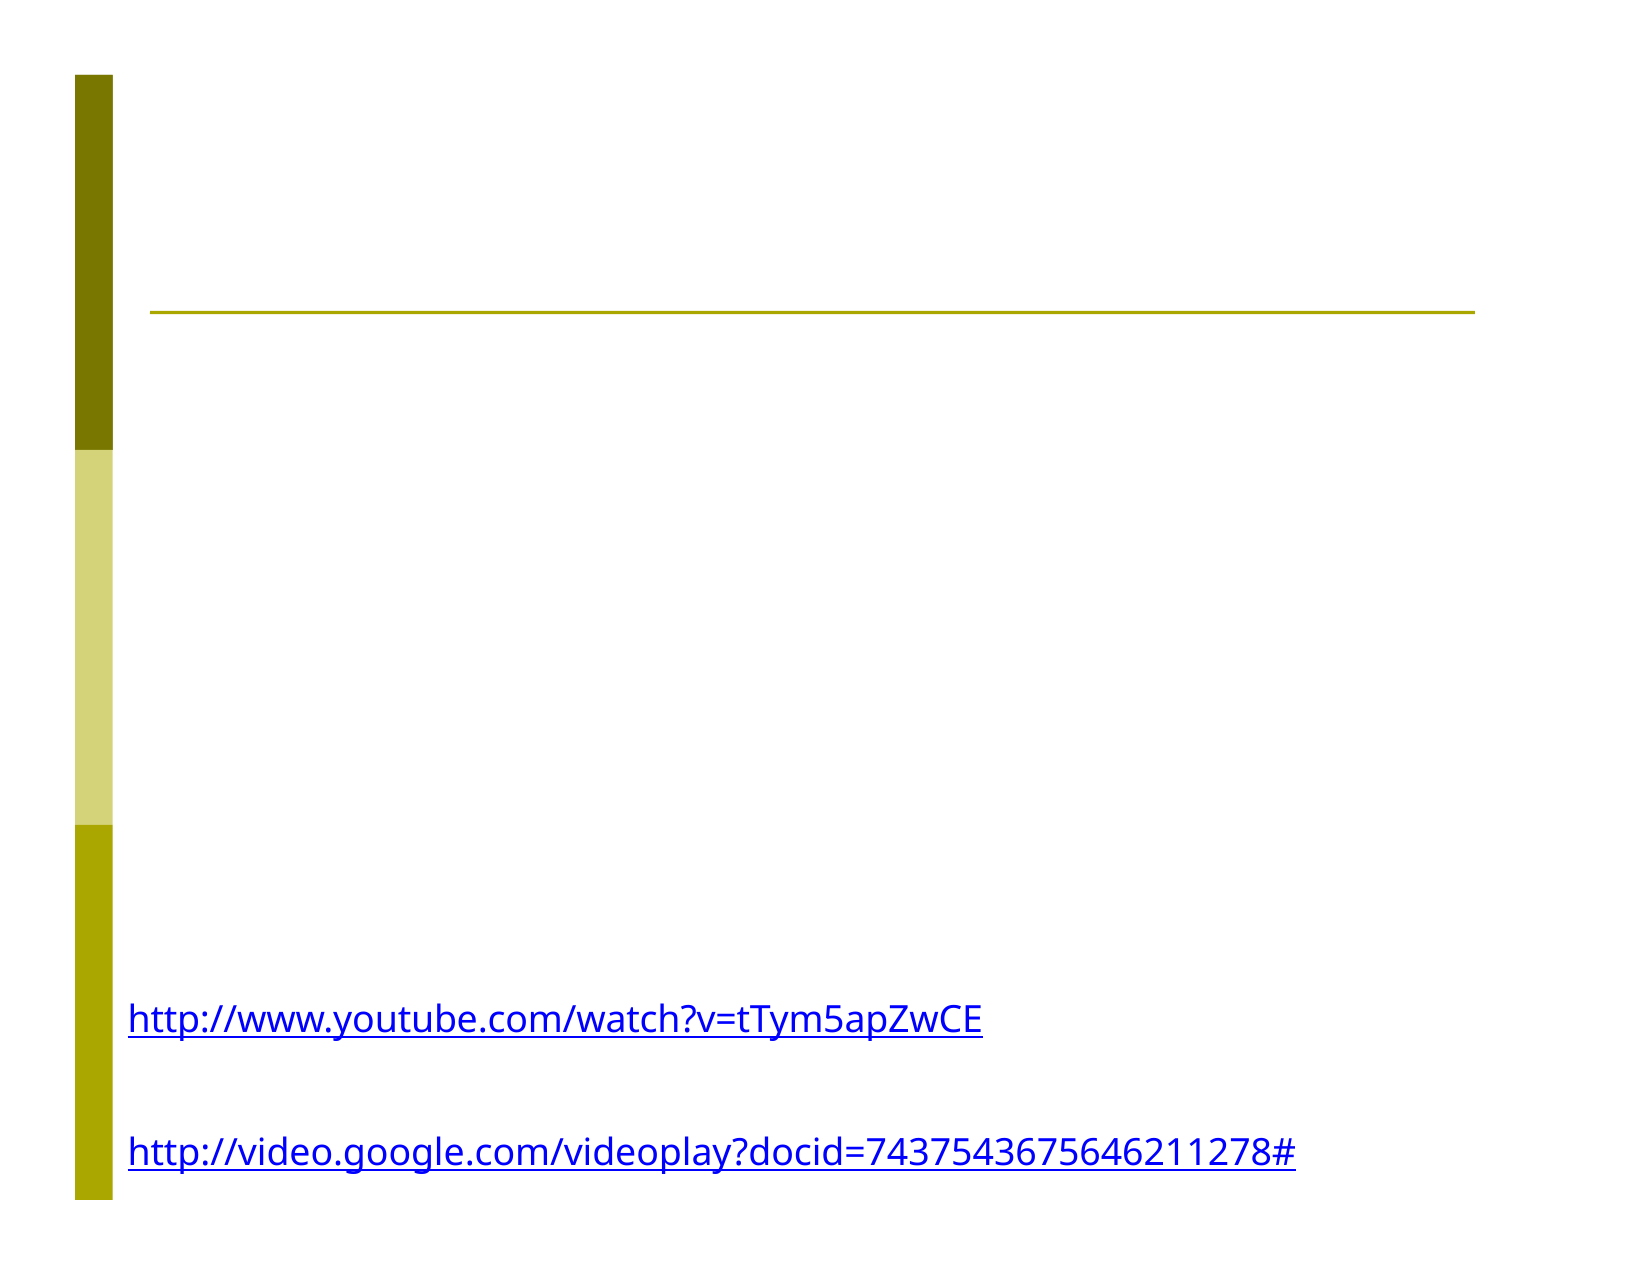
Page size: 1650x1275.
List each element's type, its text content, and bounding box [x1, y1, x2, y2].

text_box [75, 824, 113, 1200]
text_box [75, 449, 113, 824]
text_box http://www.youtube.com/watch?v=tTym5apZwCE http://video.google.com/videoplay?docid=7437543675646211278# [125, 992, 1419, 1180]
